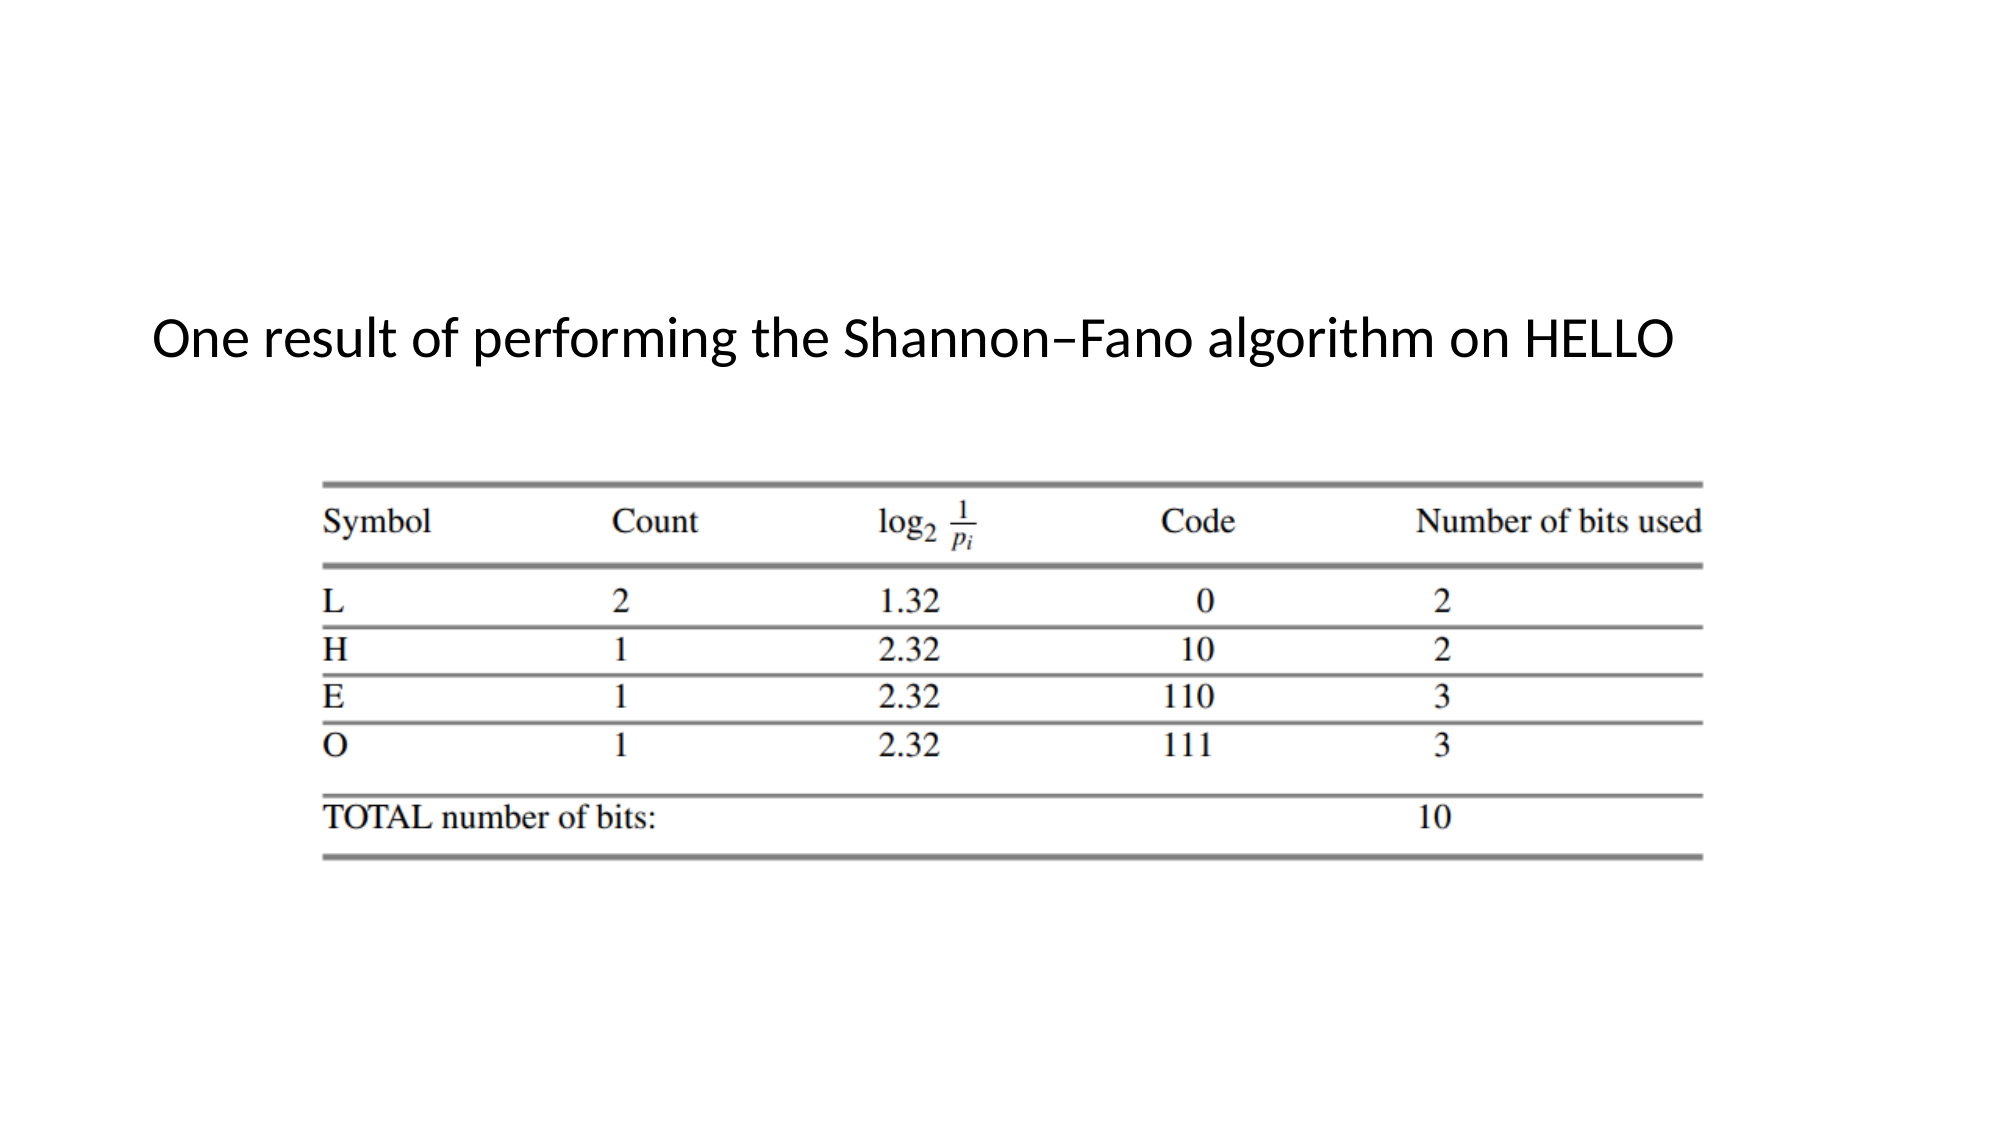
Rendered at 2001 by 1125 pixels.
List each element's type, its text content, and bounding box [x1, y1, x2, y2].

picture [302, 473, 1732, 888]
list One result of performing the Shannon–Fano algorithm on HELLO [137, 299, 1863, 1014]
